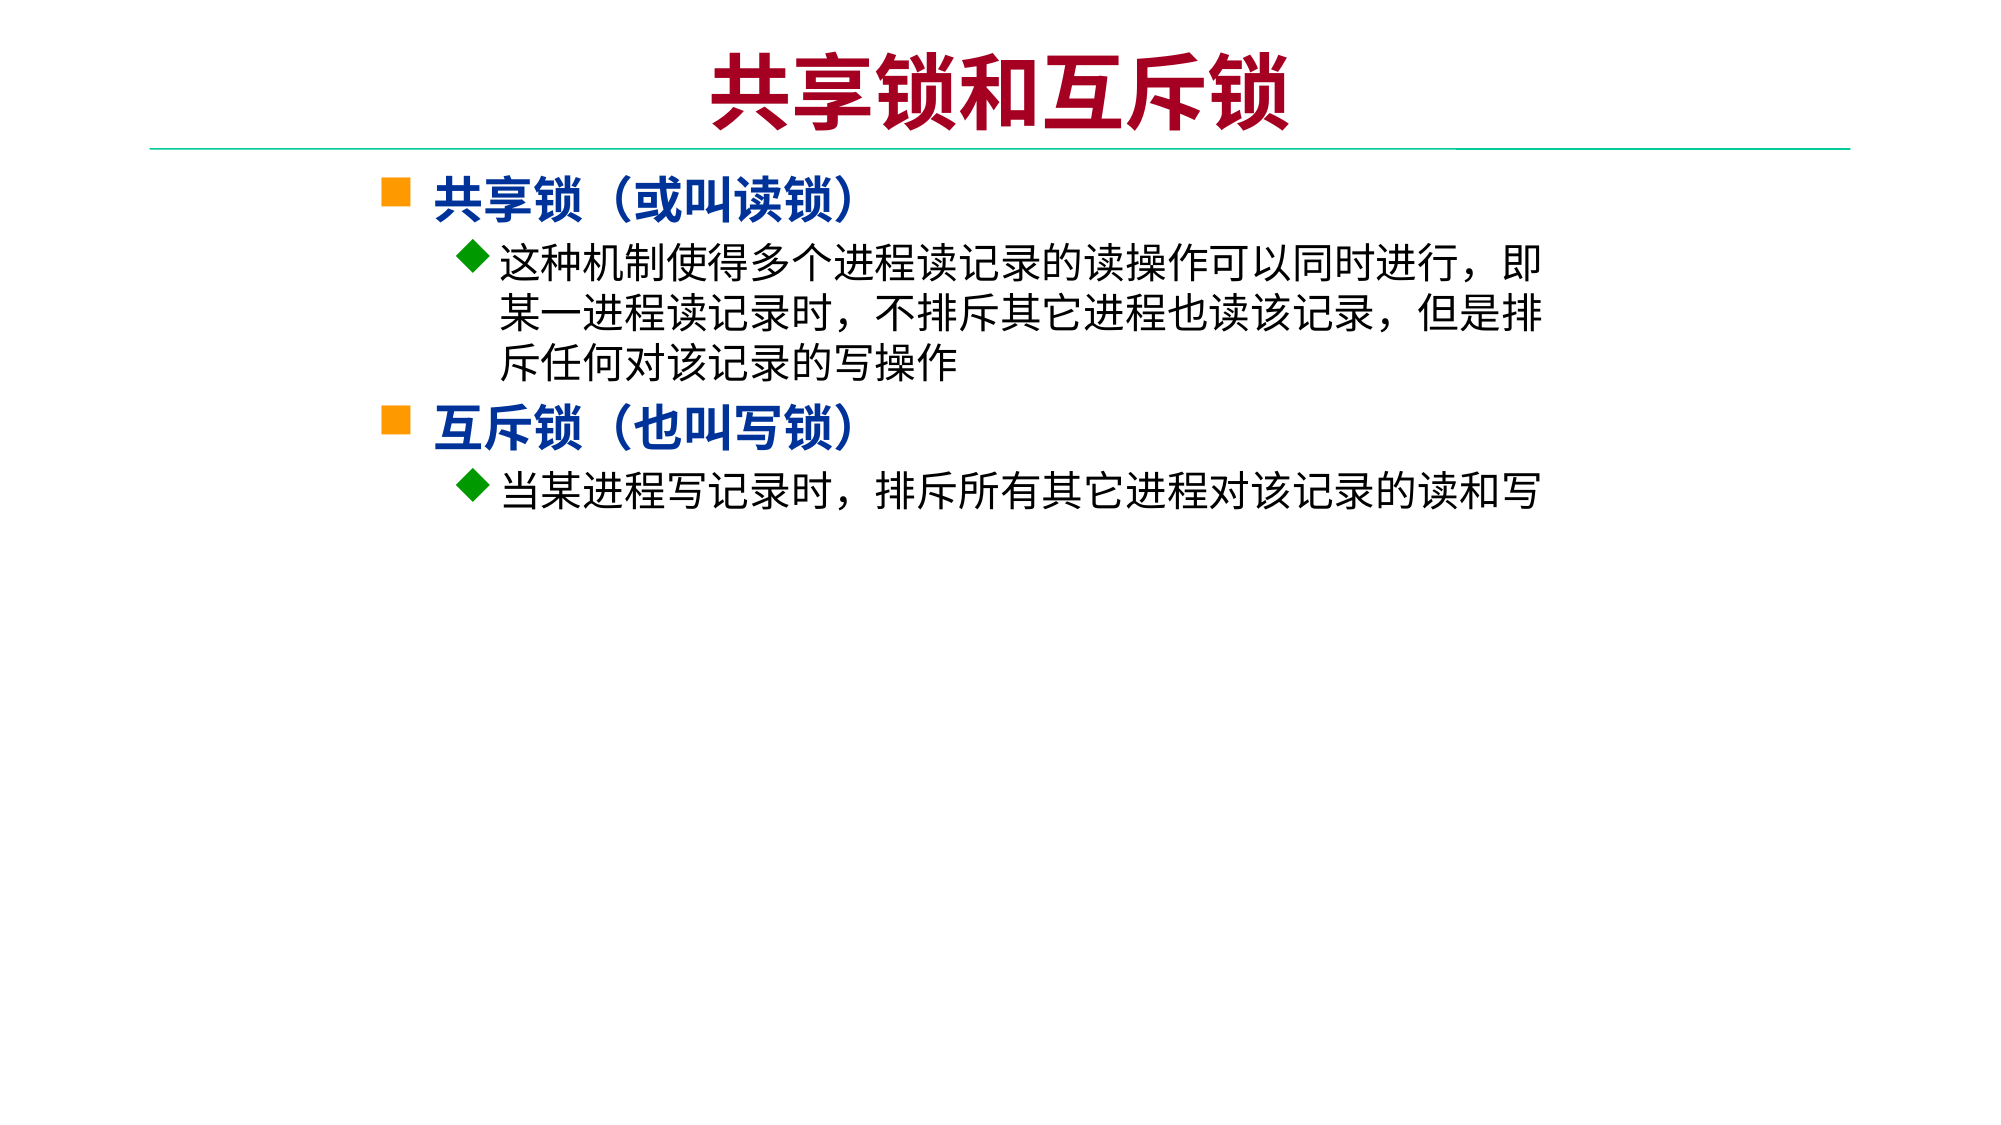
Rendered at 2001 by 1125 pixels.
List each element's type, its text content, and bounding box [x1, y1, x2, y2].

list 共享锁（或叫读锁） 这种机制使得多个进程读记录的读操作可以同时进行，即某一进程读记录时，不排斥其它进程也读该记录，但是排斥任何对该记录的写操作 互斥锁（也叫写锁） 当某进程写记录时，排斥所有其它进程对该记录的读和写 [362, 160, 1591, 575]
title 共享锁和互斥锁 [149, 31, 1850, 150]
